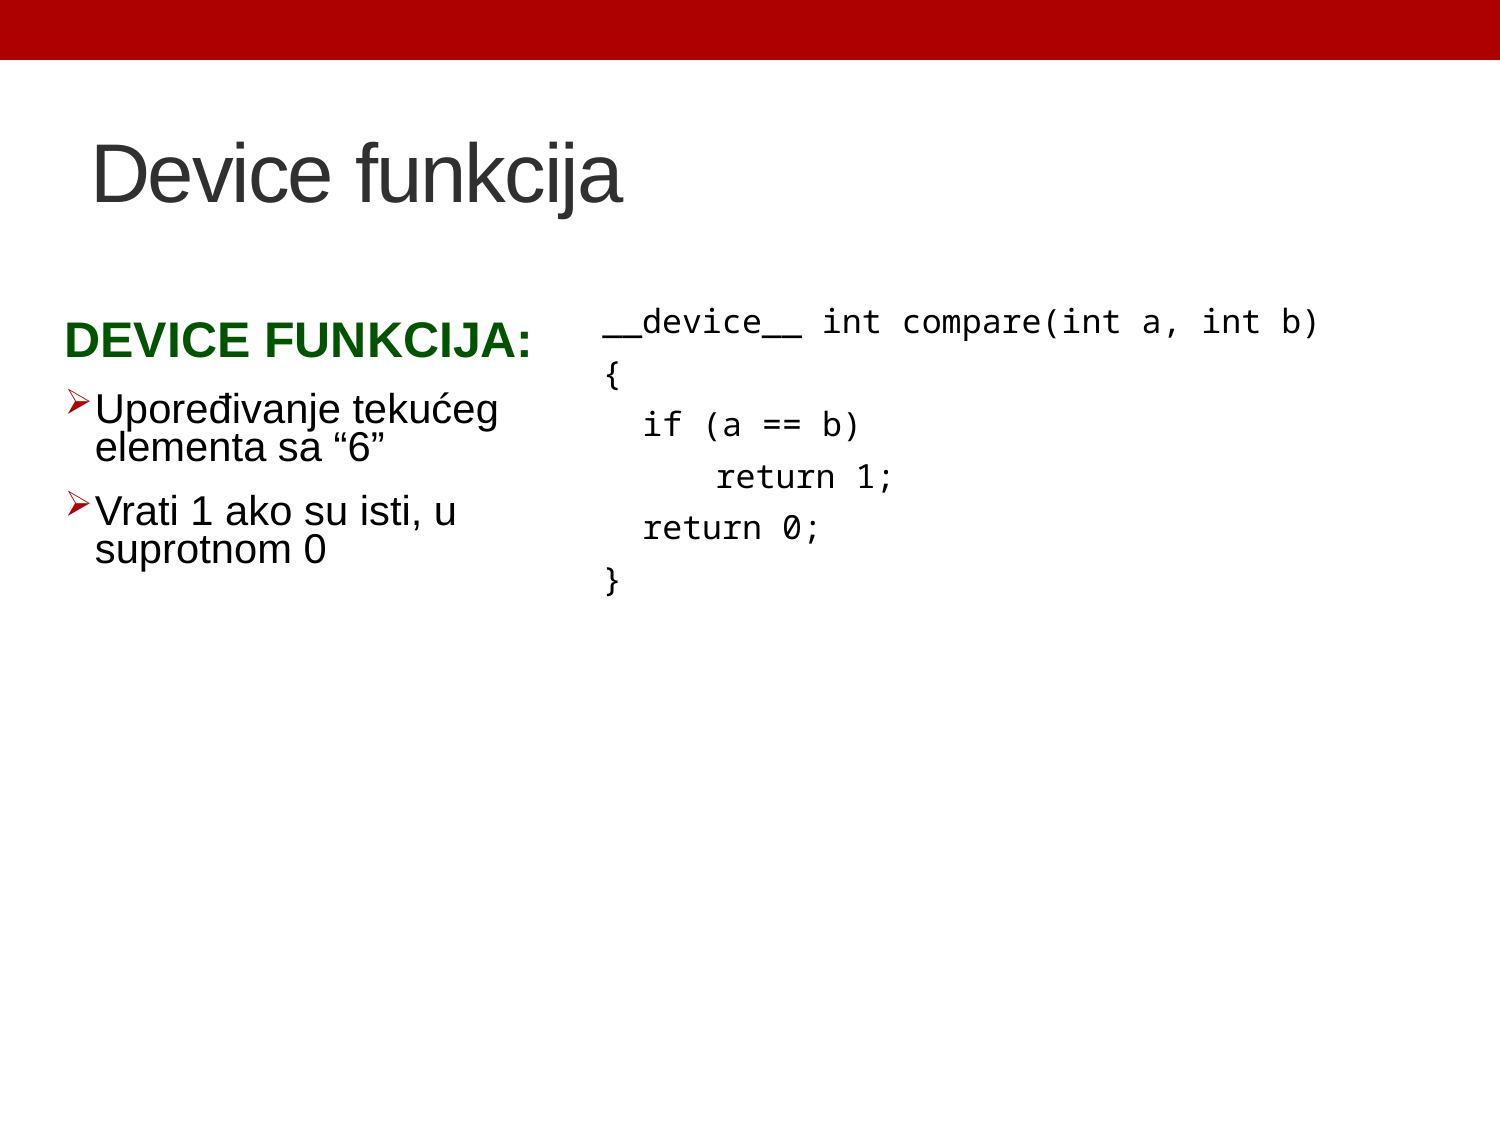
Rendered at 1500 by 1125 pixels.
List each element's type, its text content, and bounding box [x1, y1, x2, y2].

text_box __device__ int compare(int a, int b) { if (a == b) return 1; return 0; } [587, 302, 1438, 605]
text_box DEVICE FUNKCIJA: Upoređivanje tekućeg elementa sa “6” Vrati 1 ako su isti, u suprotnom 0 [50, 314, 609, 624]
title Device funkcija [75, 87, 1425, 250]
